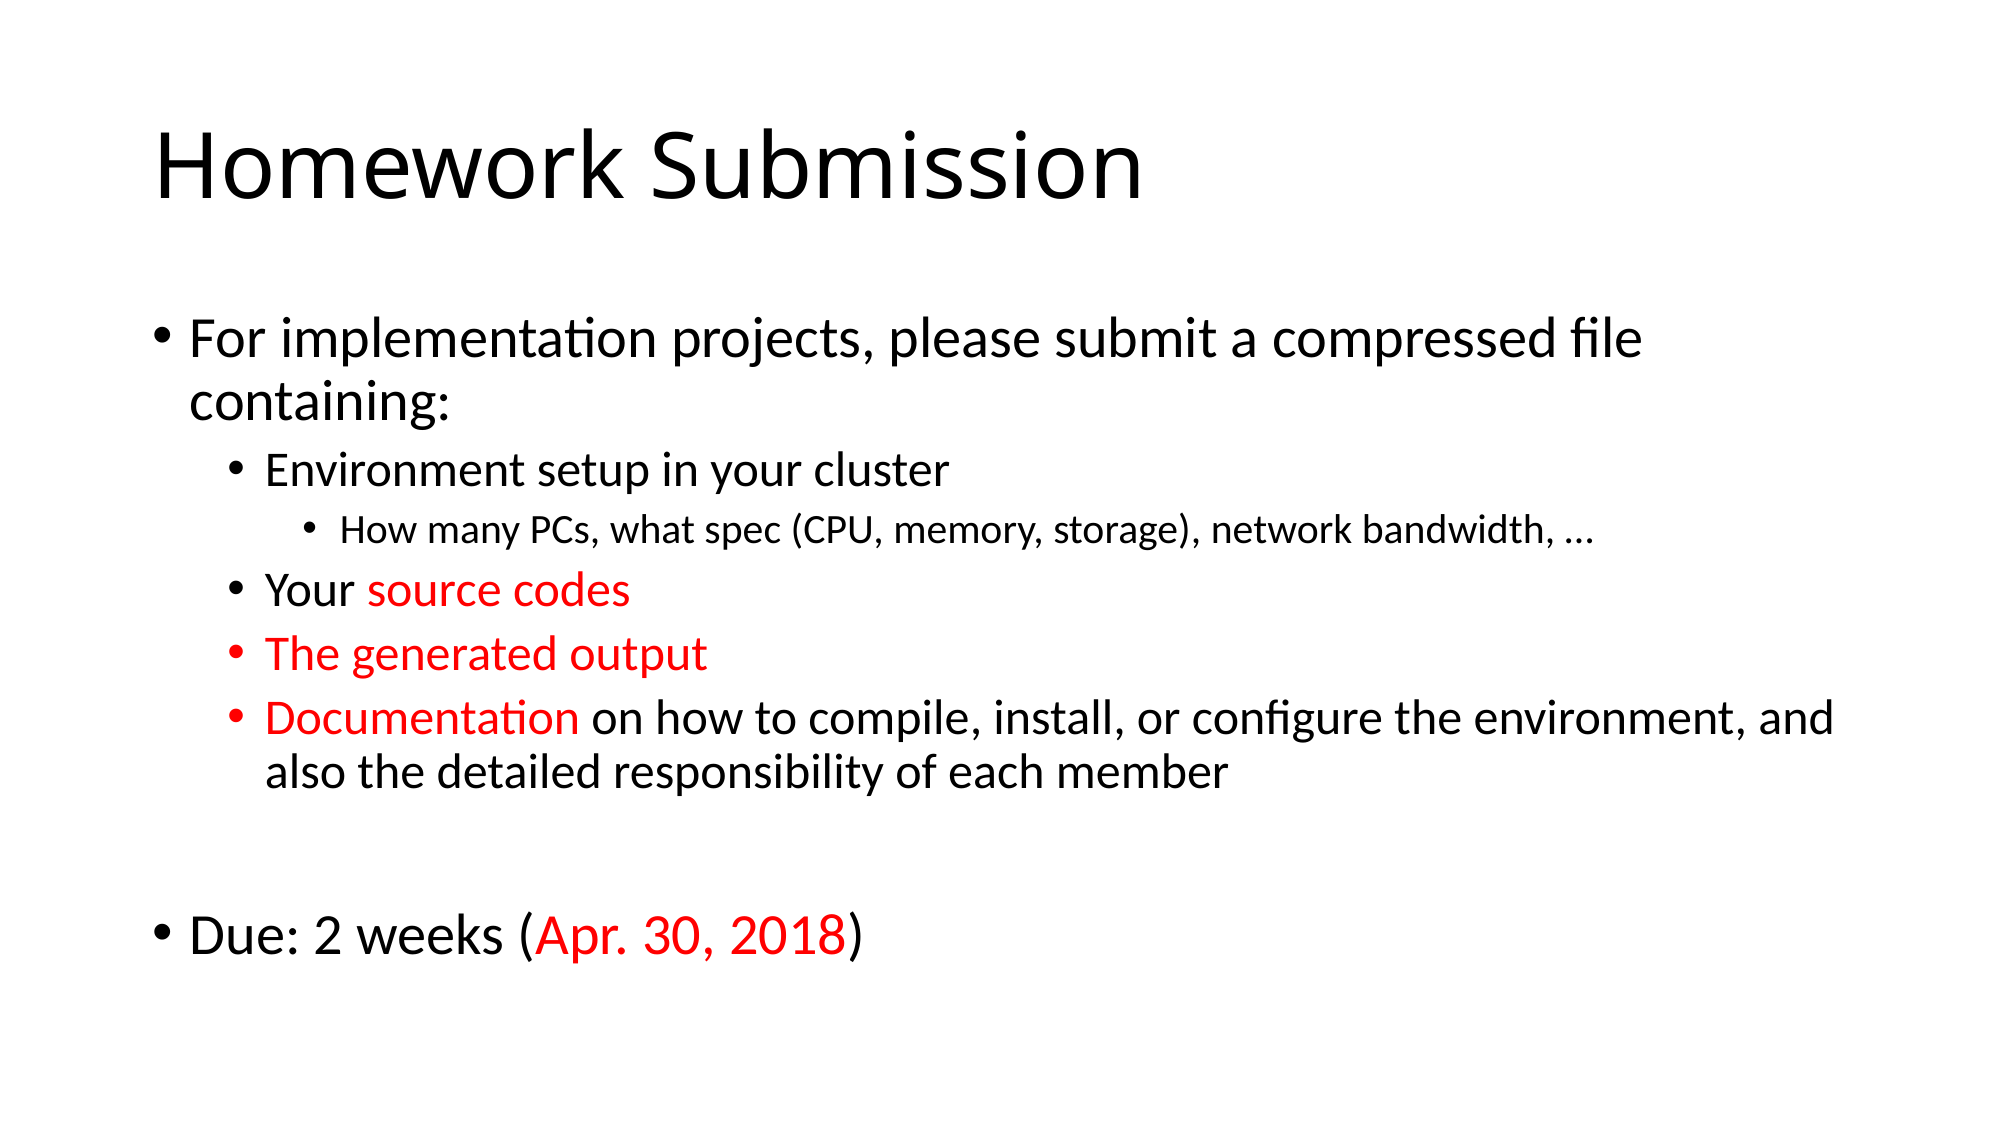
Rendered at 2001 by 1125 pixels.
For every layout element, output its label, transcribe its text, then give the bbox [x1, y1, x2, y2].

list For implementation projects, please submit a compressed file containing: Environment setup in your cluster How many PCs, what spec (CPU, memory, storage), network bandwidth, … Your source codes The generated output Documentation on how to compile, install, or configure the environment, and also the detailed responsibility of each member Due: 2 weeks (Apr. 30, 2018) [137, 299, 1863, 1014]
title Homework Submission [137, 59, 1863, 278]
